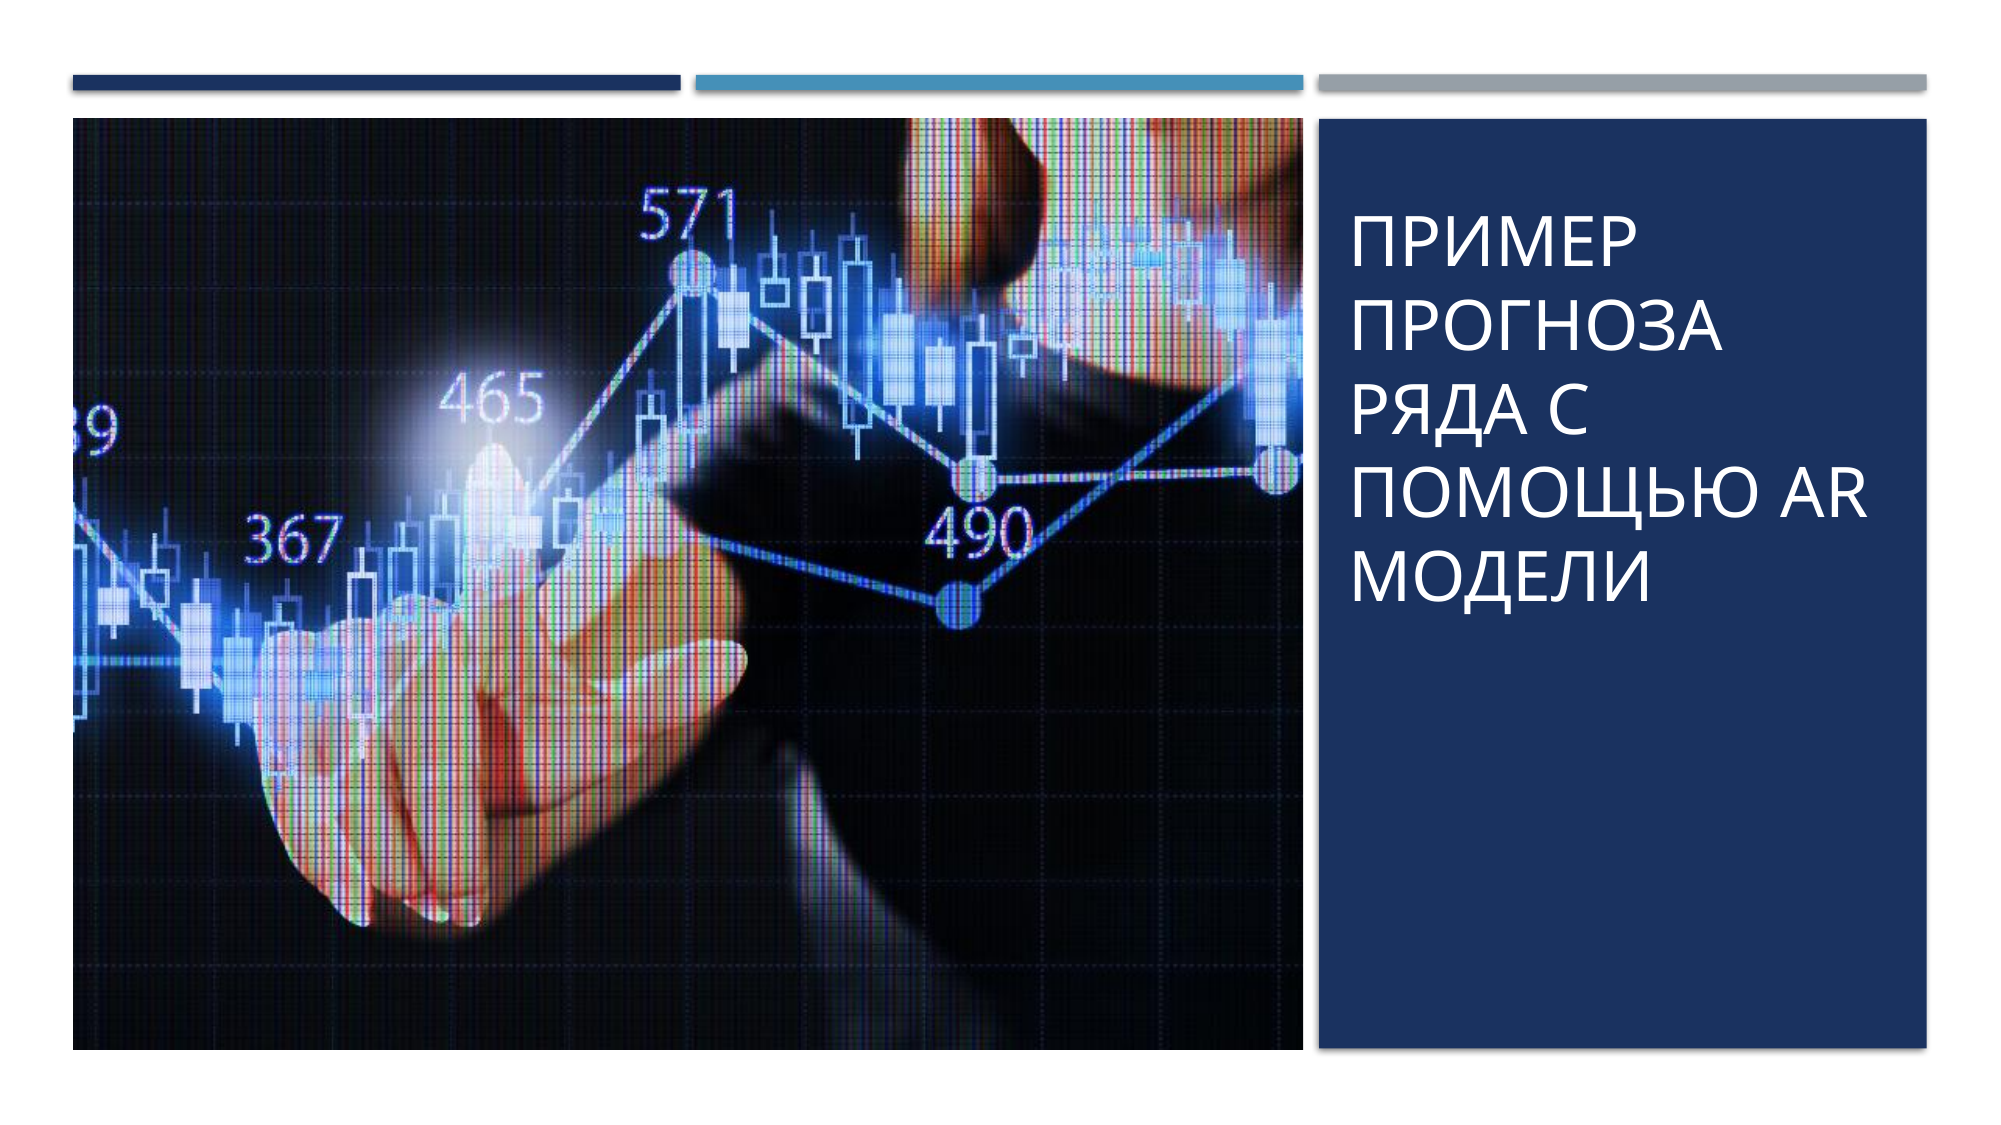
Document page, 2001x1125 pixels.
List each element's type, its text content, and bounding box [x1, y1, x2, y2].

title Пример прогноза ряда с помощью AR модели [1333, 186, 1913, 623]
text_box [1318, 118, 1928, 1049]
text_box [72, 73, 1928, 92]
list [72, 118, 1304, 1051]
text_box [0, 0, 2000, 1125]
